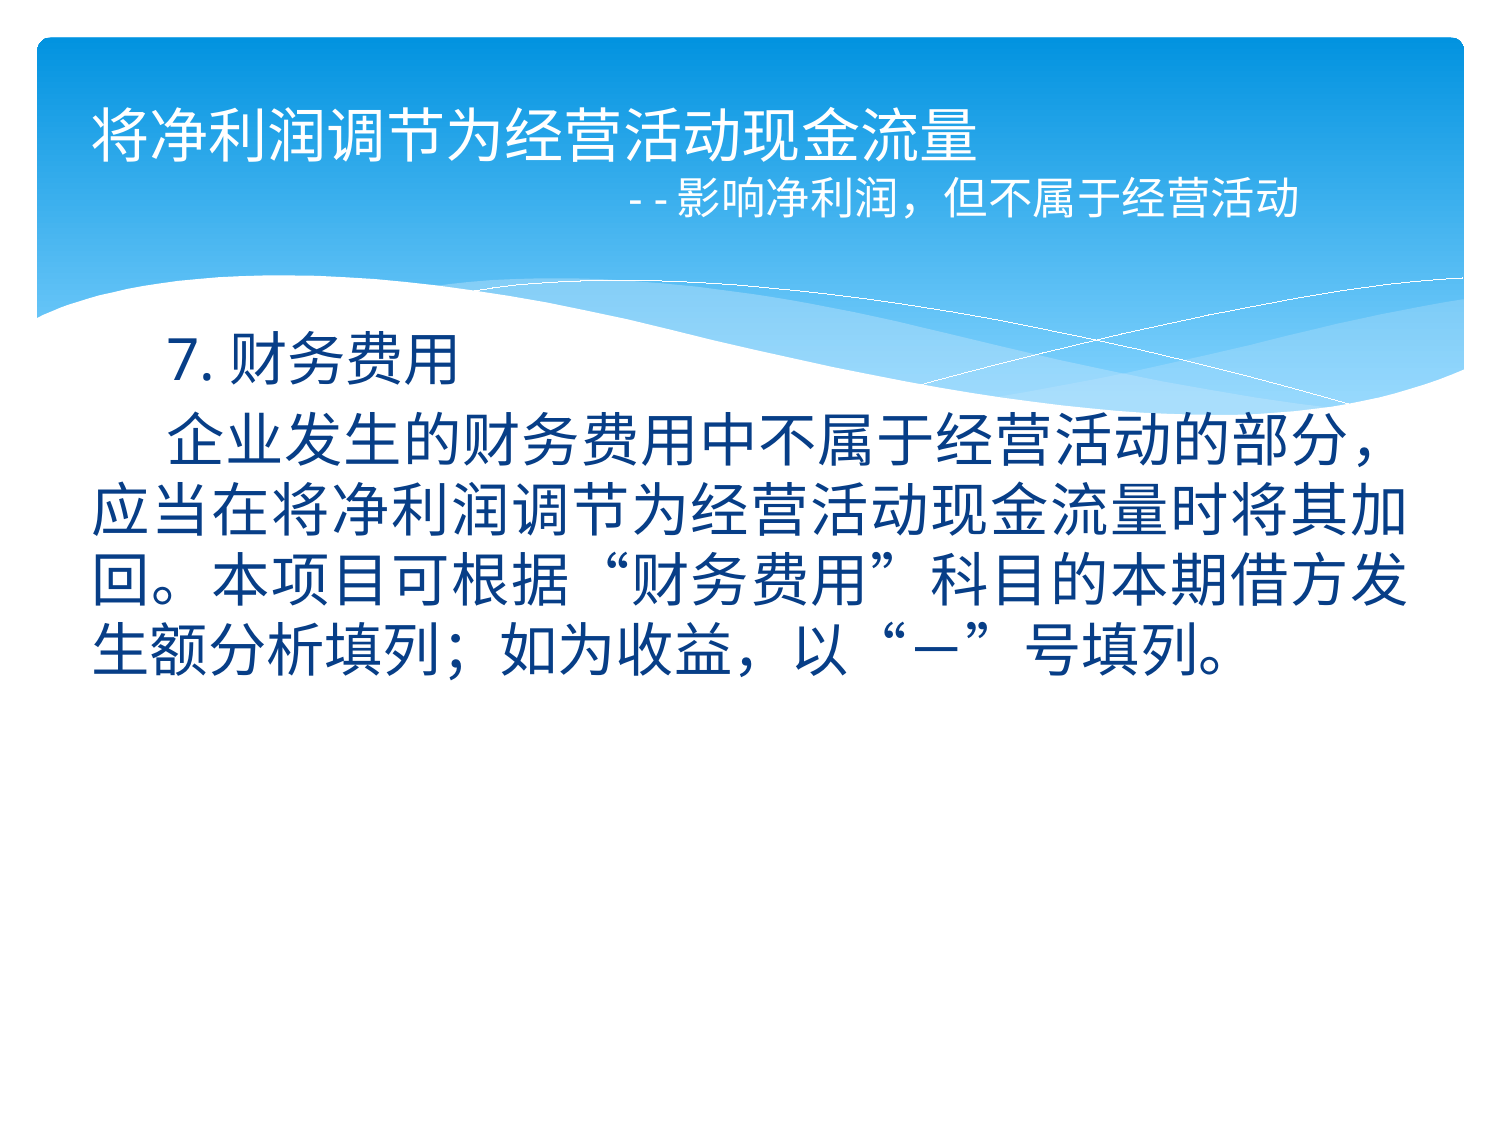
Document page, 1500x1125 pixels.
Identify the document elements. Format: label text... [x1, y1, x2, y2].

title 将净利润调节为经营活动现金流量 - -影响净利润，但不属于经营活动 [75, 90, 1425, 232]
list 7.财务费用 企业发生的财务费用中不属于经营活动的部分，应当在将净利润调节为经营活动现金流量时将其加回。本项目可根据“财务费用”科目的本期借方发生额分析填列；如为收益，以“－”号填列。 [76, 314, 1424, 1047]
